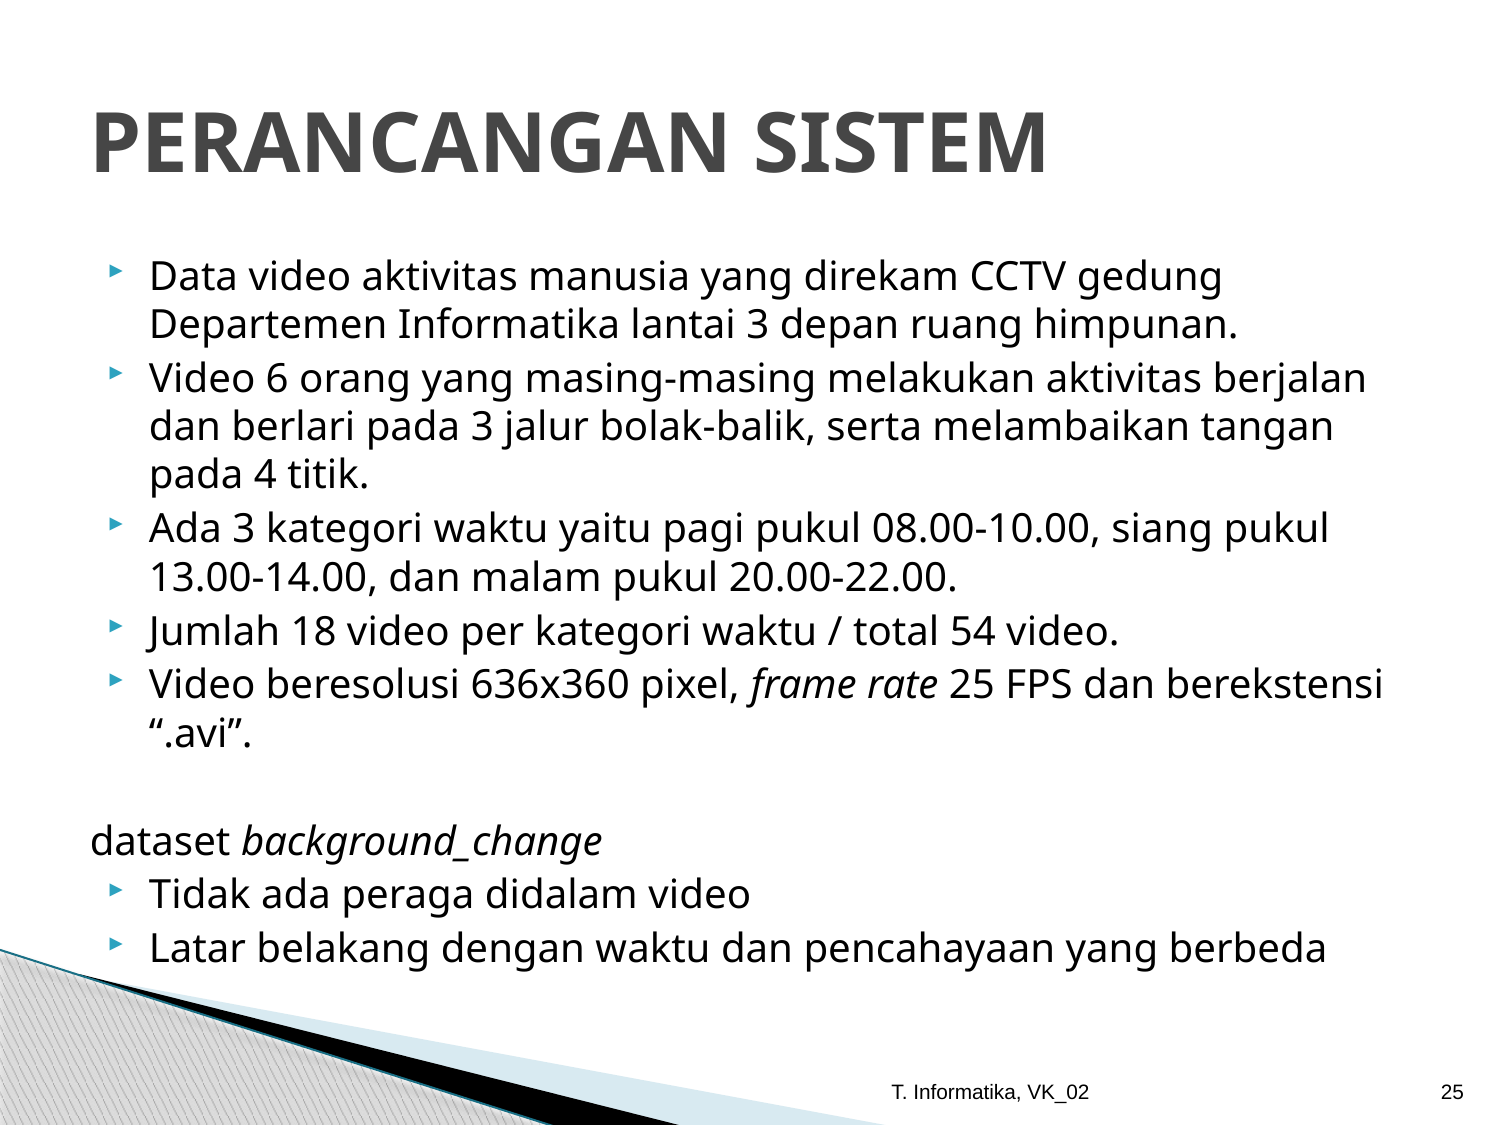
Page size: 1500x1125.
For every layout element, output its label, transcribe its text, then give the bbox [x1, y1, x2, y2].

footer T. Informatika, VK_02 [718, 1051, 1105, 1112]
list Data video aktivitas manusia yang direkam CCTV gedung Departemen Informatika lantai 3 depan ruang himpunan. Video 6 orang yang masing-masing melakukan aktivitas berjalan dan berlari pada 3 jalur bolak-balik, serta melambaikan tangan pada 4 titik. Ada 3 kategori waktu yaitu pagi pukul 08.00-10.00, siang pukul 13.00-14.00, dan malam pukul 20.00-22.00. Jumlah 18 video per kategori waktu / total 54 video. Video beresolusi 636x360 pixel, frame rate 25 FPS dan berekstensi “.avi”. dataset background_change Tidak ada peraga didalam video Latar belakang dengan waktu dan pencahayaan yang berbeda [75, 243, 1425, 986]
title PERANCANGAN SISTEM [75, 45, 1425, 233]
slide_number 25 [1418, 1051, 1479, 1112]
